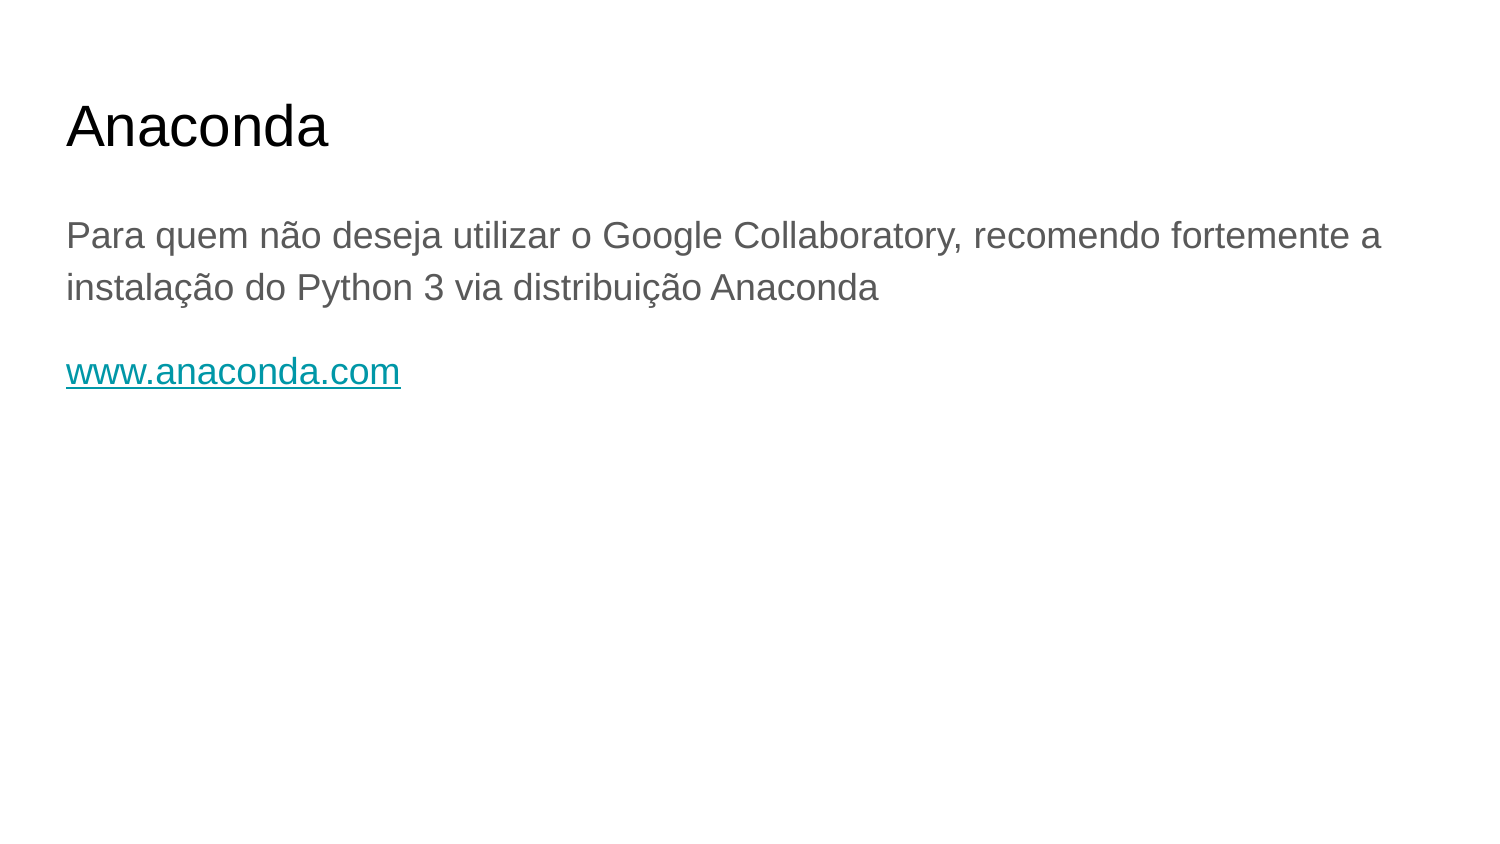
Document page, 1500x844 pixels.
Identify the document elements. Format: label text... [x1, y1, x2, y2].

title Anaconda [51, 72, 1449, 167]
list Para quem não deseja utilizar o Google Collaboratory, recomendo fortemente a instalação do Python 3 via distribuição Anaconda www.anaconda.com [51, 189, 1449, 507]
